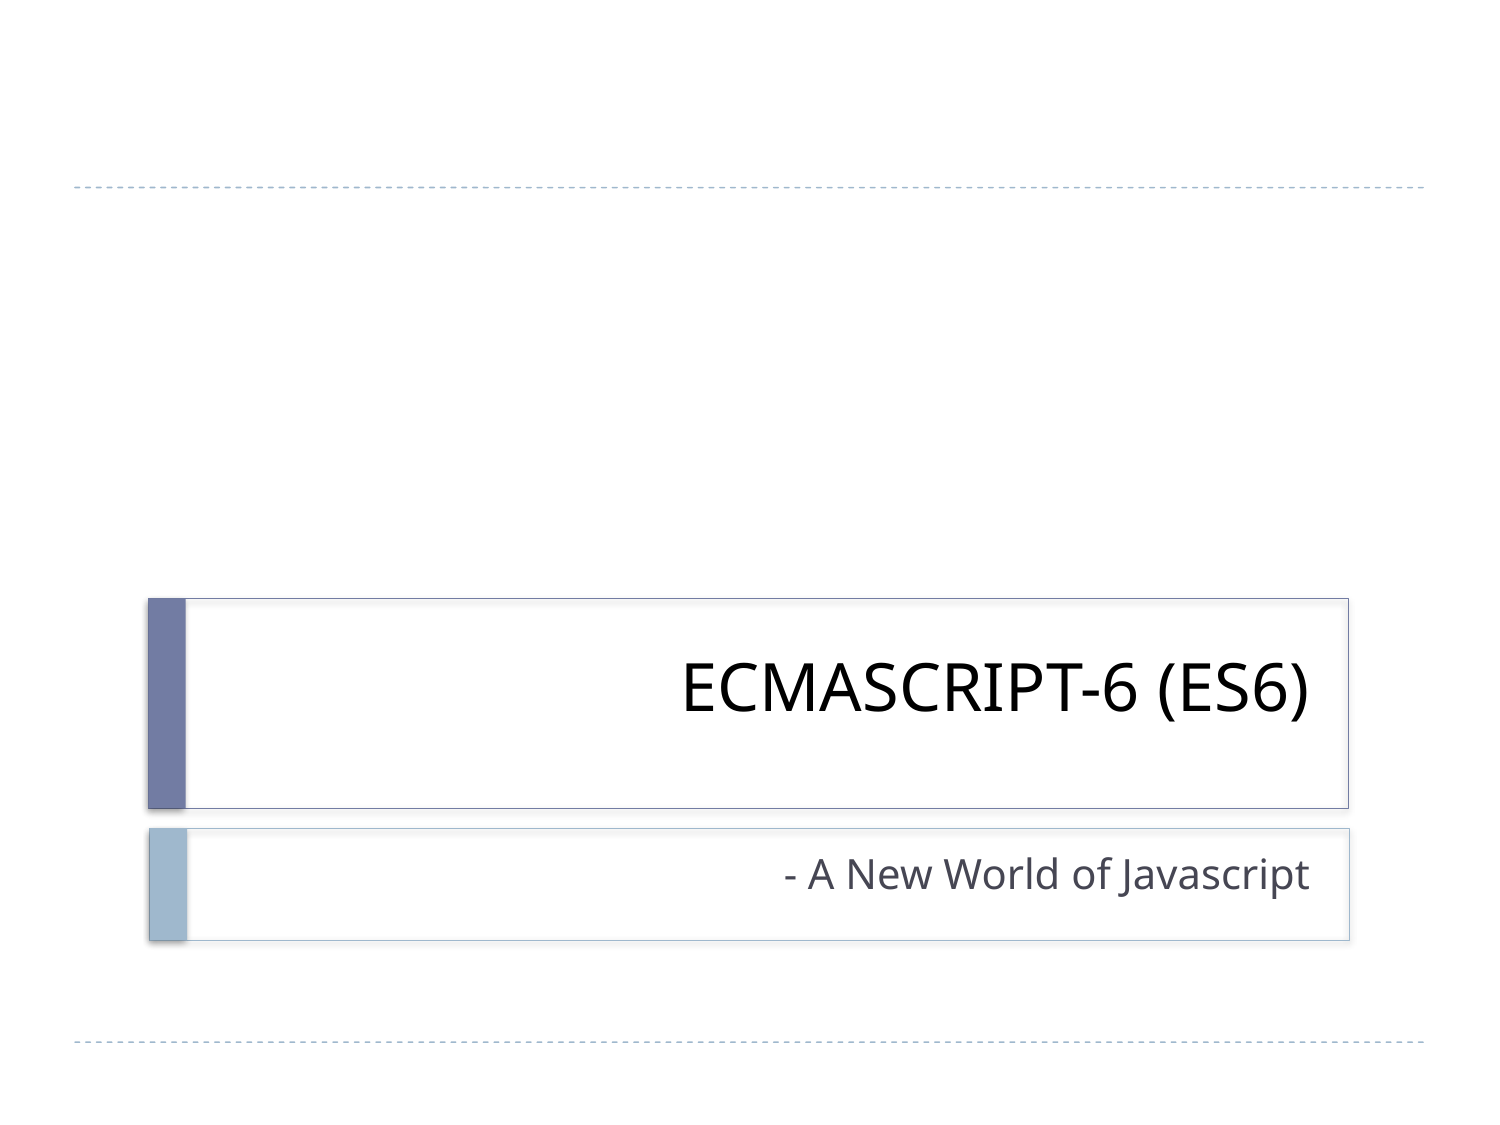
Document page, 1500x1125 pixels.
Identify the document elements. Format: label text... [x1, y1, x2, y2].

text_box ECMASCRIPT-6 (ES6) [199, 637, 1325, 800]
text_box - A New World of Javascript [199, 840, 1325, 928]
